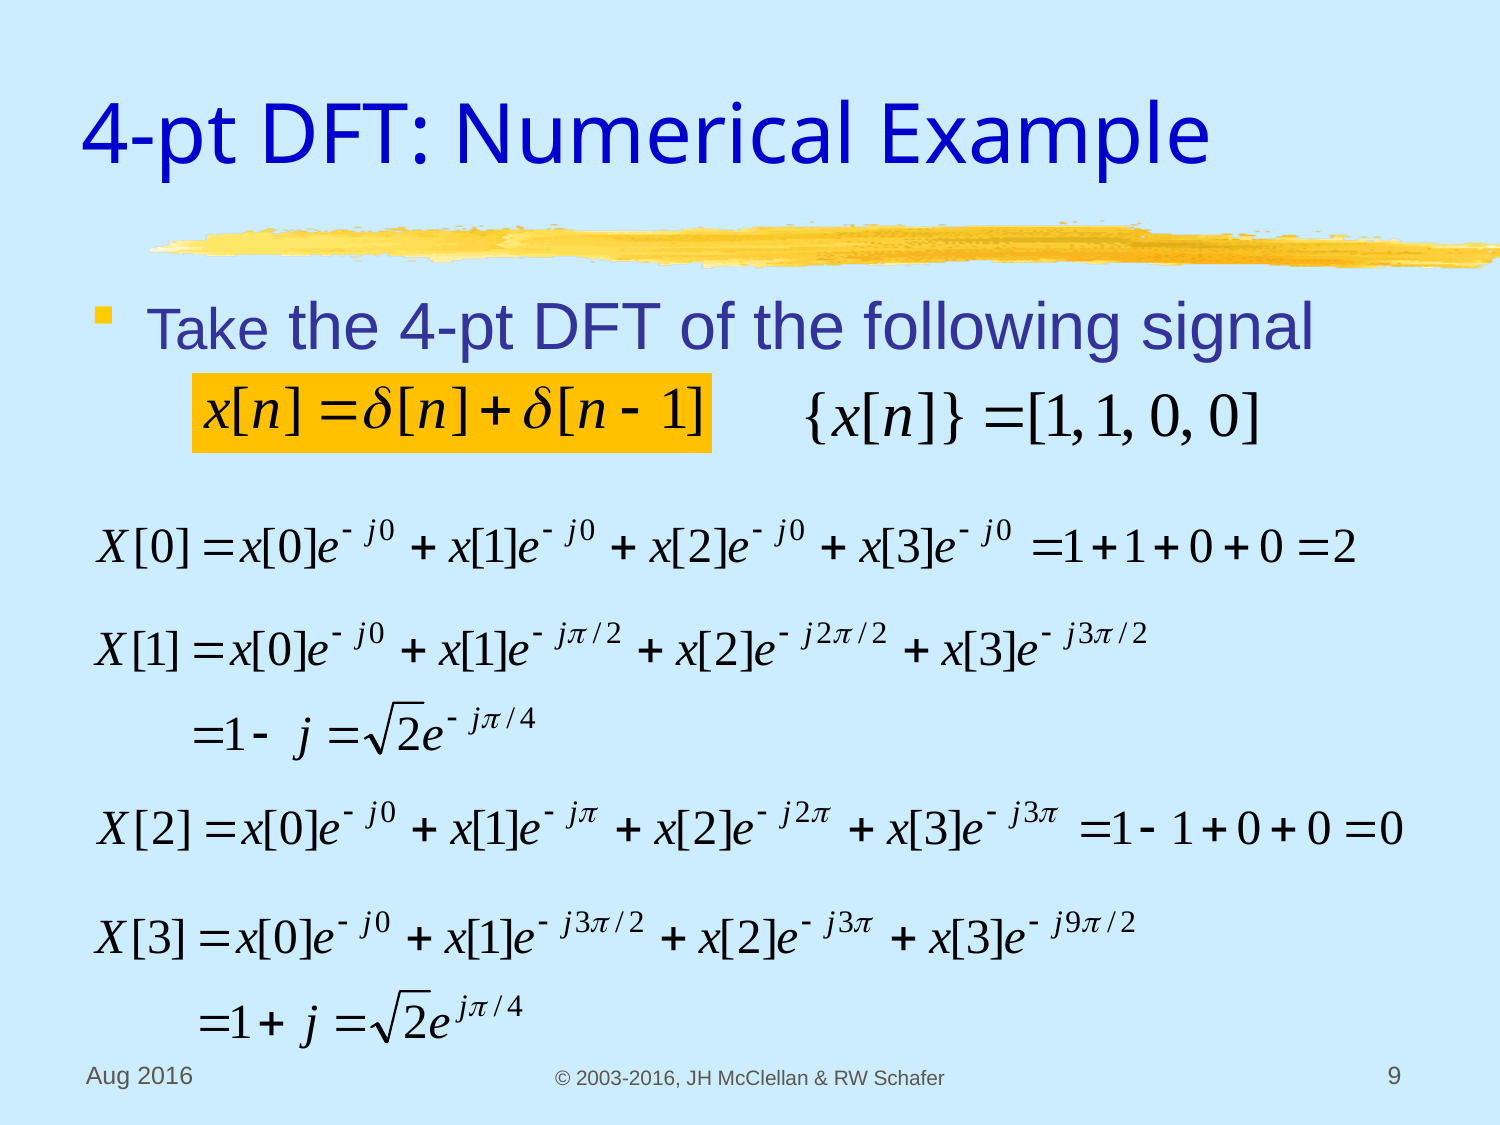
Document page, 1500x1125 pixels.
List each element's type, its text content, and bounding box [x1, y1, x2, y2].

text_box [795, 377, 1269, 463]
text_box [82, 608, 1157, 775]
list Take the 4-pt DFT of the following signal [74, 274, 1417, 960]
picture [150, 215, 1500, 279]
slide_number 9 [1103, 1021, 1417, 1098]
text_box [85, 786, 1415, 868]
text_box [191, 373, 713, 454]
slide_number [70, 1021, 384, 1098]
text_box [82, 897, 1146, 1063]
footer © 2003-2016, JH McClellan & RW Schafer [512, 1071, 988, 1098]
title 4-pt DFT: Numerical Example [66, 37, 1463, 188]
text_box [84, 503, 1365, 585]
